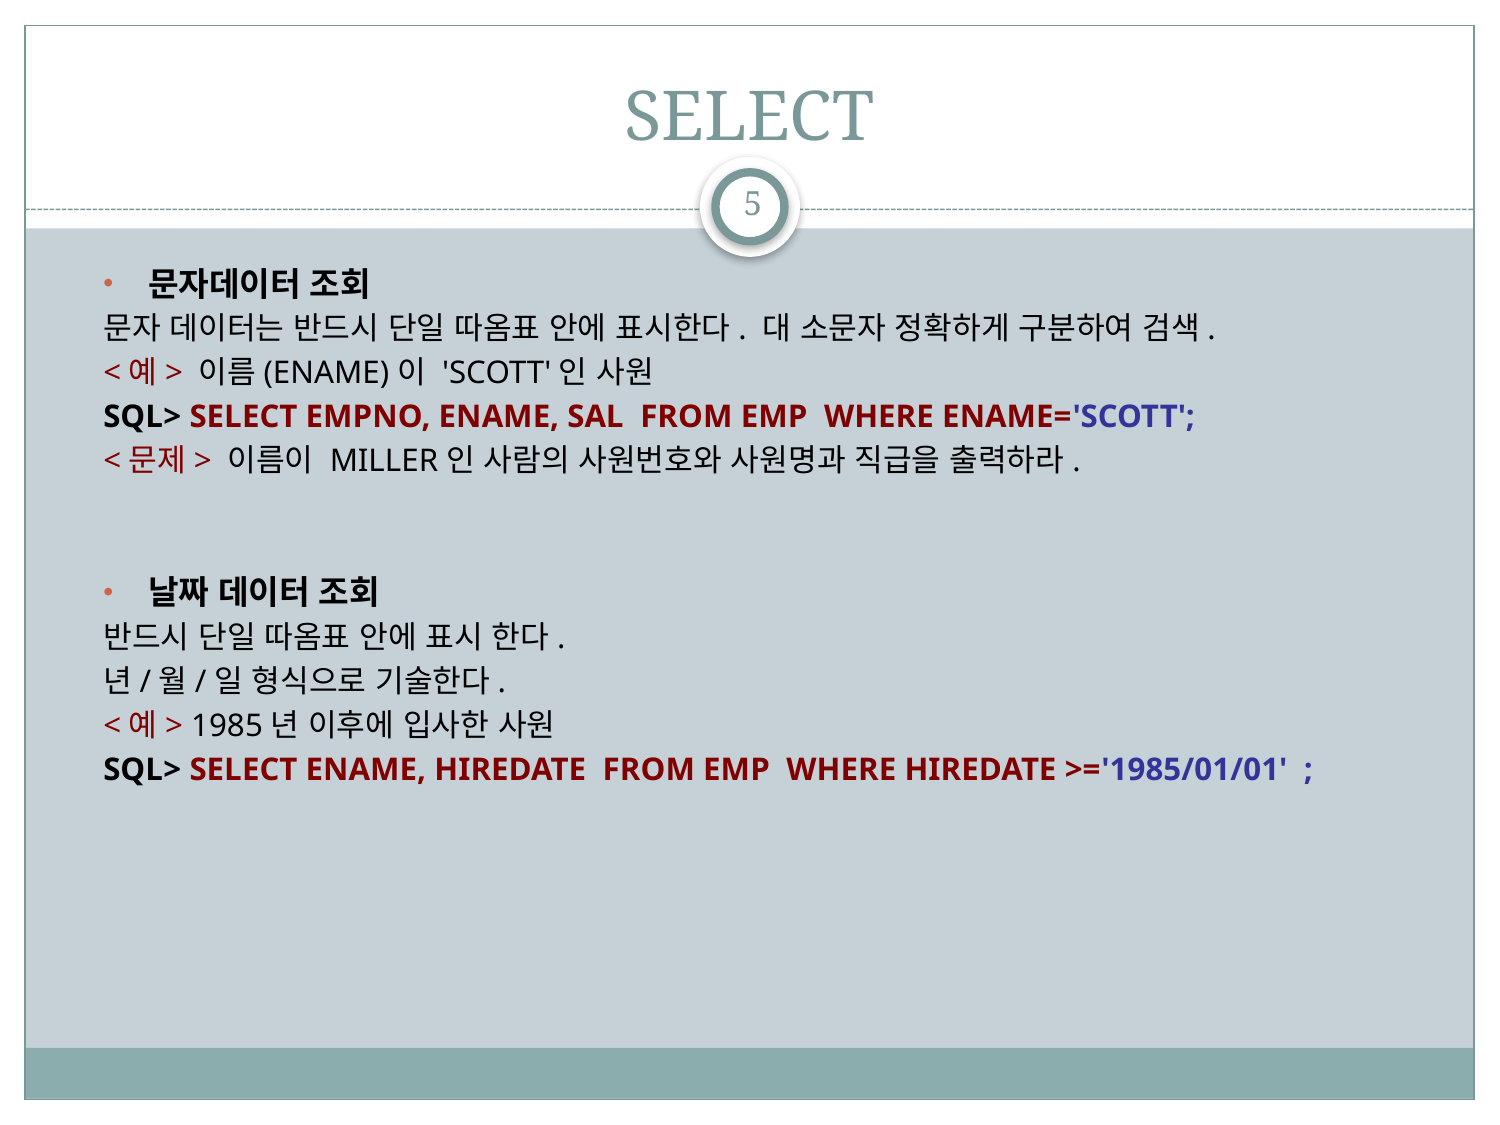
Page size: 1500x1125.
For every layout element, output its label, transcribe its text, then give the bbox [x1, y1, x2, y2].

slide_number 5 [715, 168, 791, 241]
title SELECT [49, 37, 1450, 162]
list 문자데이터 조회 문자 데이터는 반드시 단일 따옴표 안에 표시한다. 대 소문자 정확하게 구분하여 검색. <예> 이름(ENAME)이 'SCOTT'인 사원 SQL> SELECT EMPNO, ENAME, SAL FROM EMP WHERE ENAME='SCOTT'; <문제> 이름이 MILLER인 사람의 사원번호와 사원명과 직급을 출력하라. 날짜 데이터 조회 반드시 단일 따옴표 안에 표시 한다. 년/월/일 형식으로 기술한다. <예> 1985년 이후에 입사한 사원 SQL> SELECT ENAME, HIREDATE FROM EMP WHERE HIREDATE >='1985/01/01' ; [88, 255, 1419, 1024]
